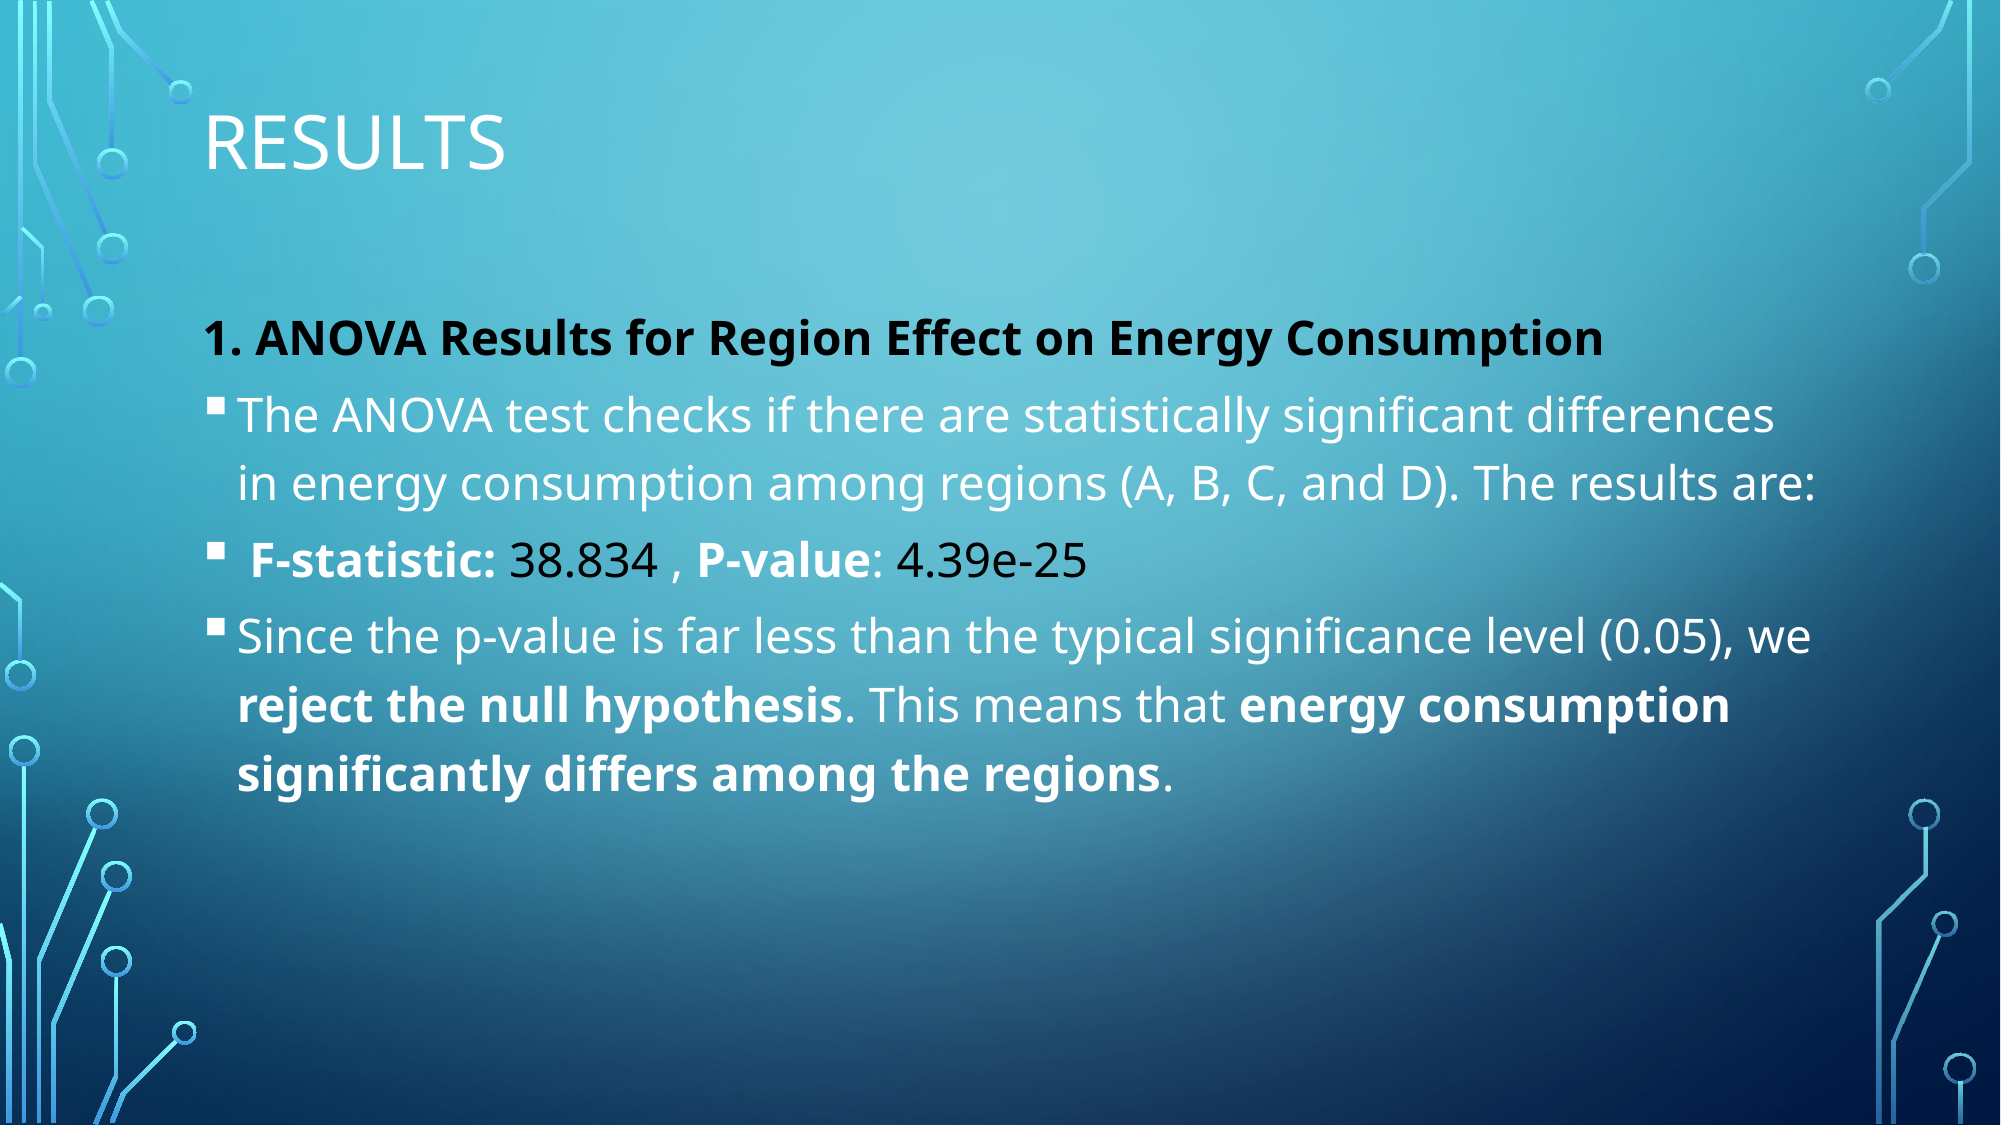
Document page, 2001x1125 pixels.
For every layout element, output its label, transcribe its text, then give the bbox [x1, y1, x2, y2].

list 1. ANOVA Results for Region Effect on Energy Consumption The ANOVA test checks if there are statistically significant differences in energy consumption among regions (A, B, C, and D). The results are: F-statistic: 38.834 , P-value: 4.39e-25 Since the p-value is far less than the typical significance level (0.05), we reject the null hypothesis. This means that energy consumption significantly differs among the regions. [187, 288, 1839, 878]
title Results [187, 71, 1813, 220]
